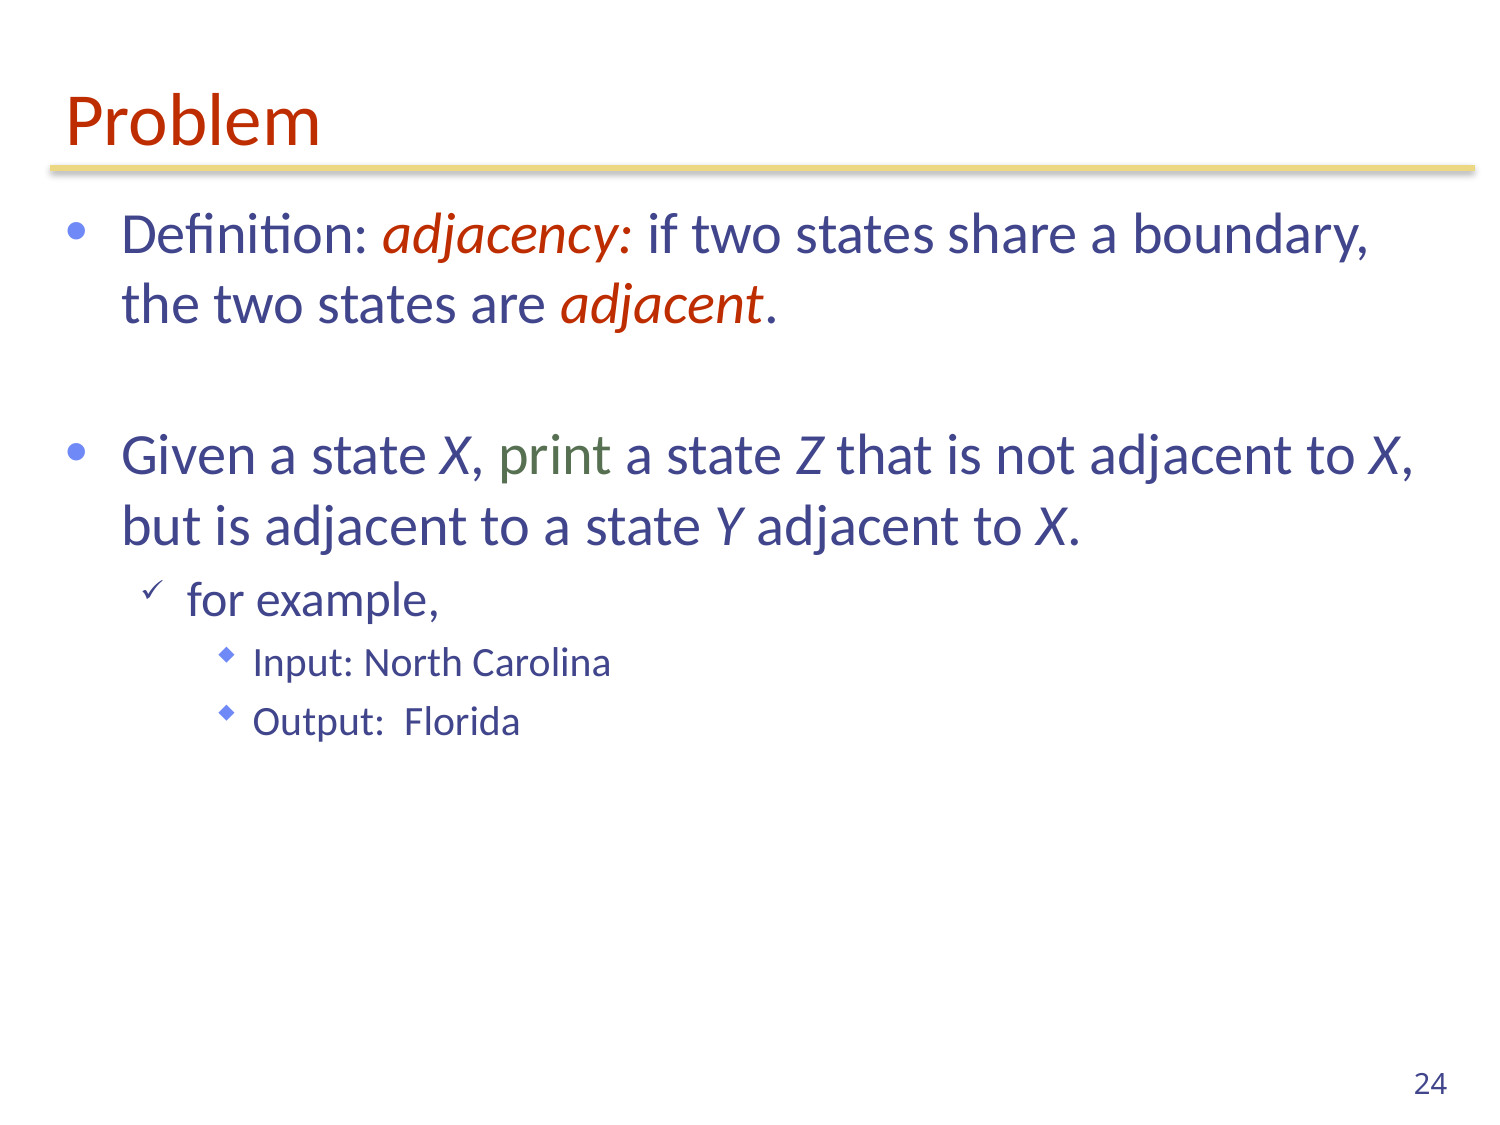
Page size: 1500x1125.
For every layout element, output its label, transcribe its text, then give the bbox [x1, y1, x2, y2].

slide_number 24 [1149, 1037, 1463, 1113]
title Problem [49, 49, 1476, 168]
list Definition: adjacency: if two states share a boundary, the two states are adjacent. Given a state X, print a state Z that is not adjacent to X, but is adjacent to a state Y adjacent to X. for example, Input: North Carolina Output: Florida [49, 187, 1476, 1038]
